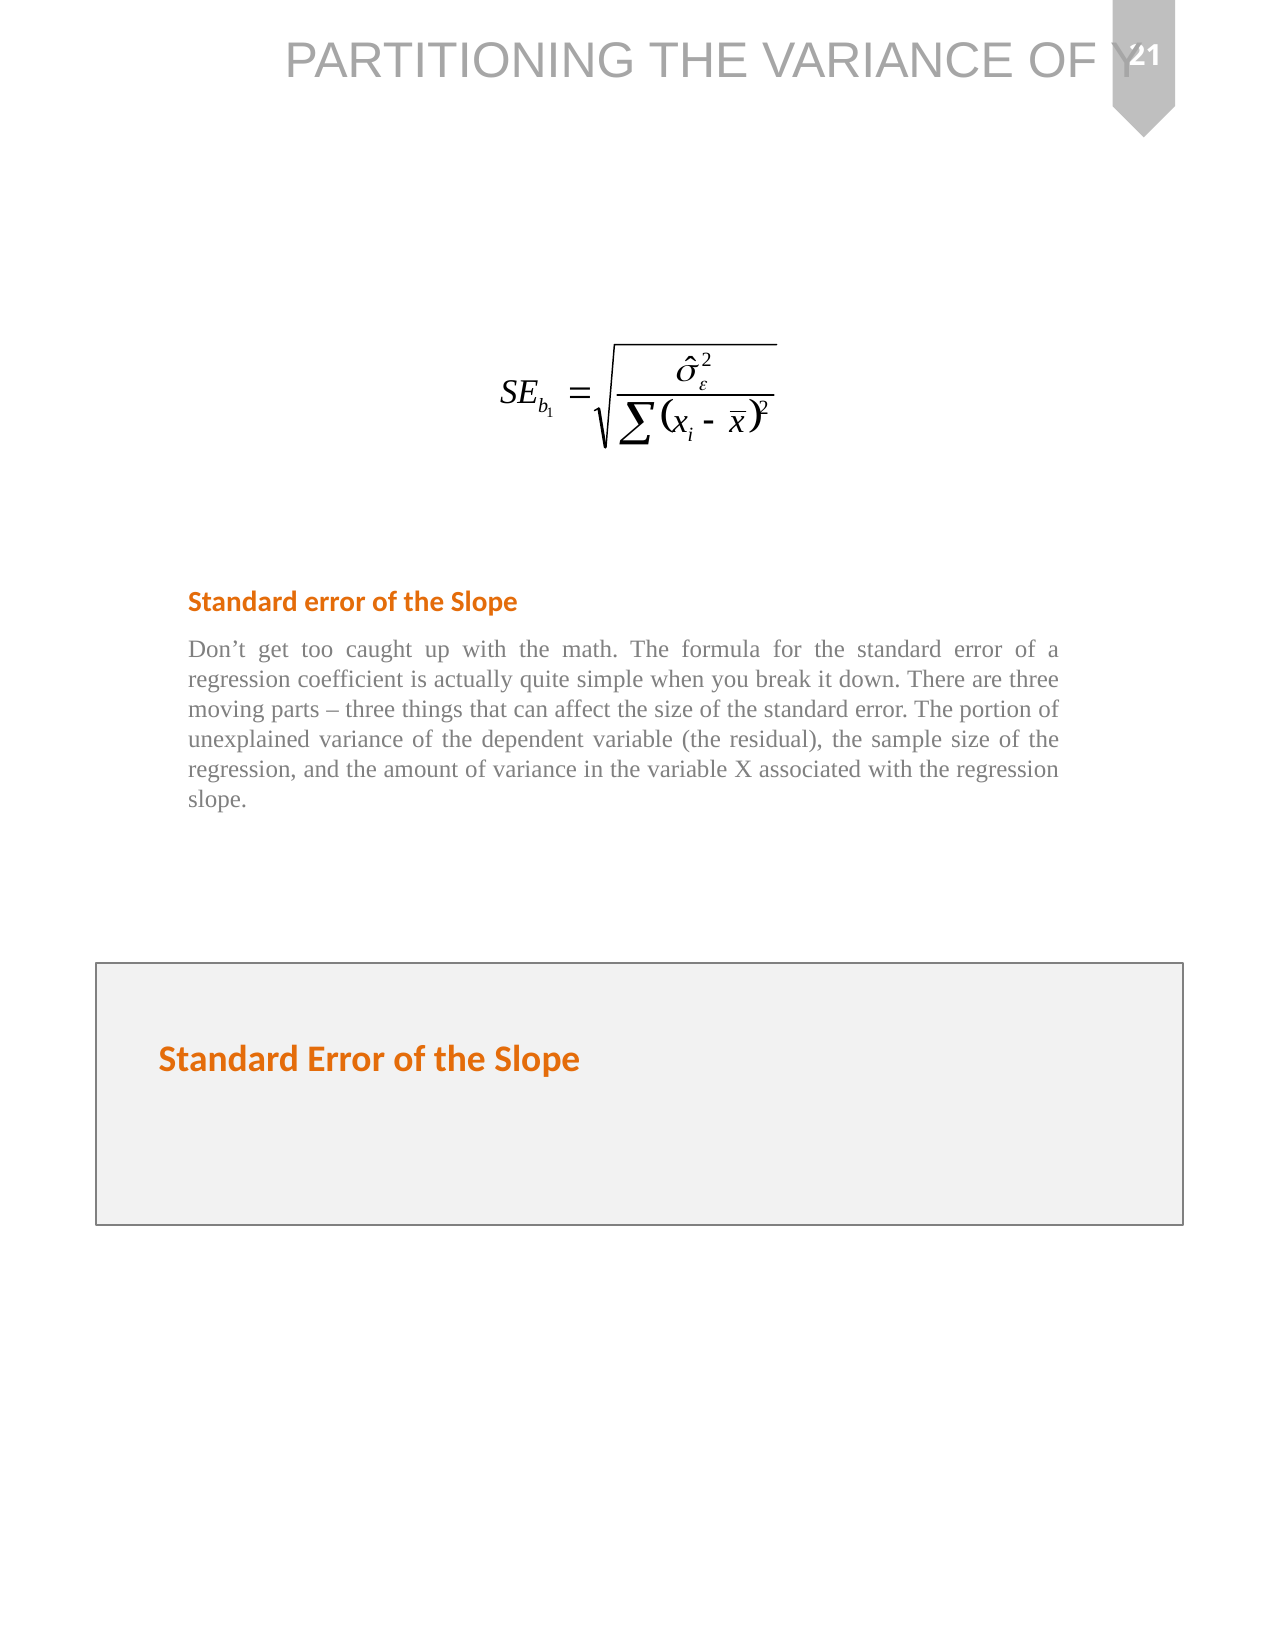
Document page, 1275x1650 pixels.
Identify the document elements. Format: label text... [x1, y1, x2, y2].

text_box Standard error of the Slope [173, 574, 534, 625]
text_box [494, 337, 785, 456]
text_box Don’t get too caught up with the math. The formula for the standard error of a regression coefficient is actually quite simple when you break it down. There are three moving parts – three things that can affect the size of the standard error. The portion of unexplained variance of the dependent variable (the residual), the sample size of the regression, and the amount of variance in the variable X associated with the regression slope. [173, 625, 1075, 820]
text_box [94, 961, 1185, 1227]
slide_number 21 [1089, 12, 1202, 101]
